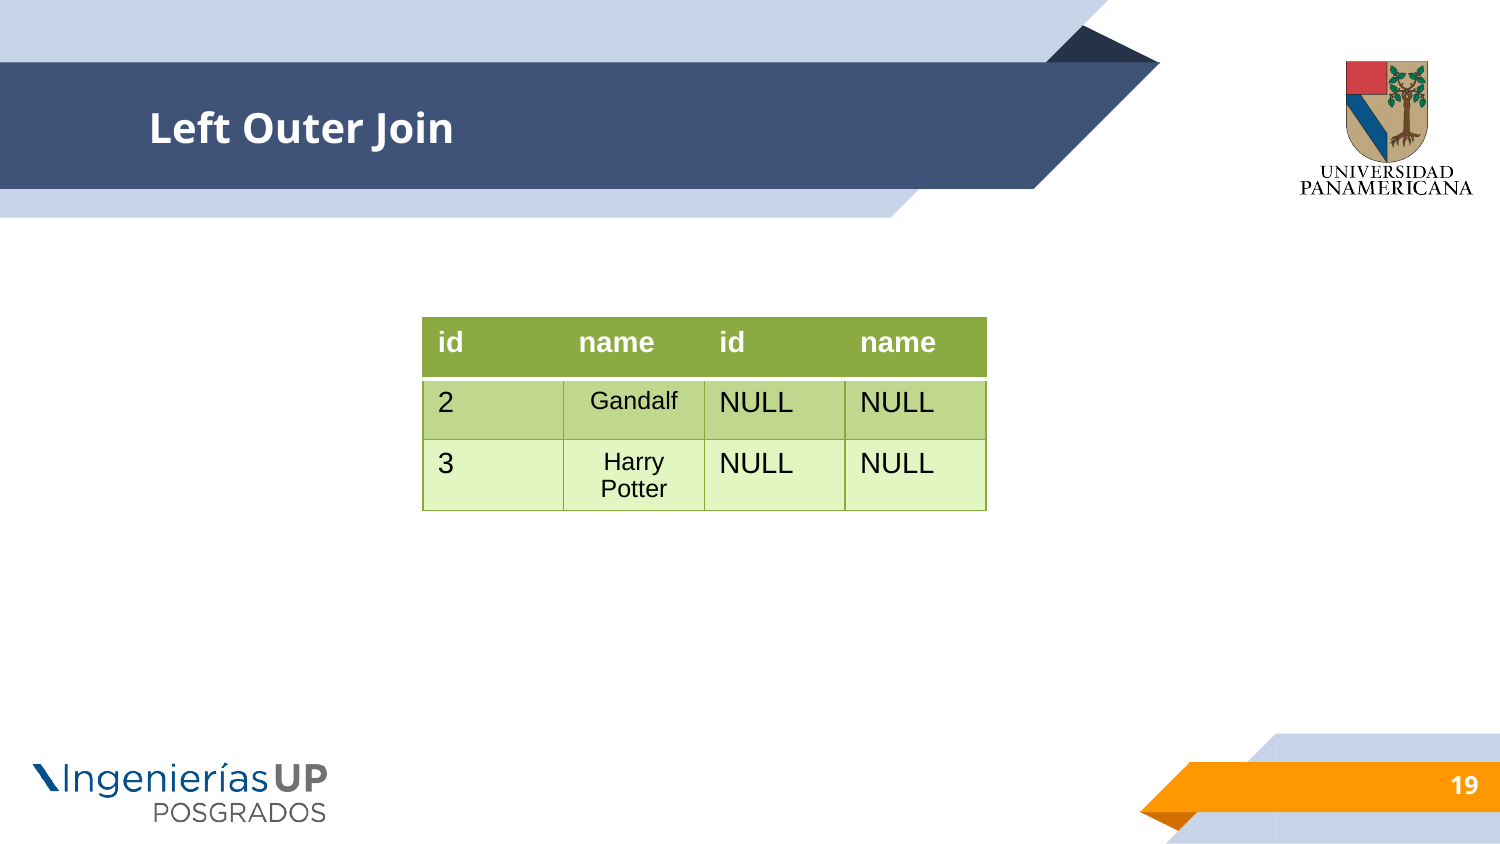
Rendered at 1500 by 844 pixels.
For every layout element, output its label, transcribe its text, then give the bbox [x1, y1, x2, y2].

title Left Outer Join [133, 64, 1035, 190]
table_cell NULL [846, 440, 985, 510]
table_cell Gandalf [564, 381, 704, 439]
table_header name [846, 319, 985, 377]
table_header name [564, 319, 704, 377]
table_header id [705, 319, 844, 377]
picture [1286, 44, 1490, 210]
picture [15, 737, 344, 844]
slide_number 19 [1249, 760, 1494, 813]
table_cell NULL [705, 440, 844, 510]
table_cell NULL [705, 381, 844, 439]
table_cell 3 [424, 440, 563, 510]
table_cell Harry Potter [564, 440, 704, 510]
table_cell NULL [846, 381, 985, 439]
table_header id [424, 319, 563, 377]
table_cell 2 [424, 381, 563, 439]
